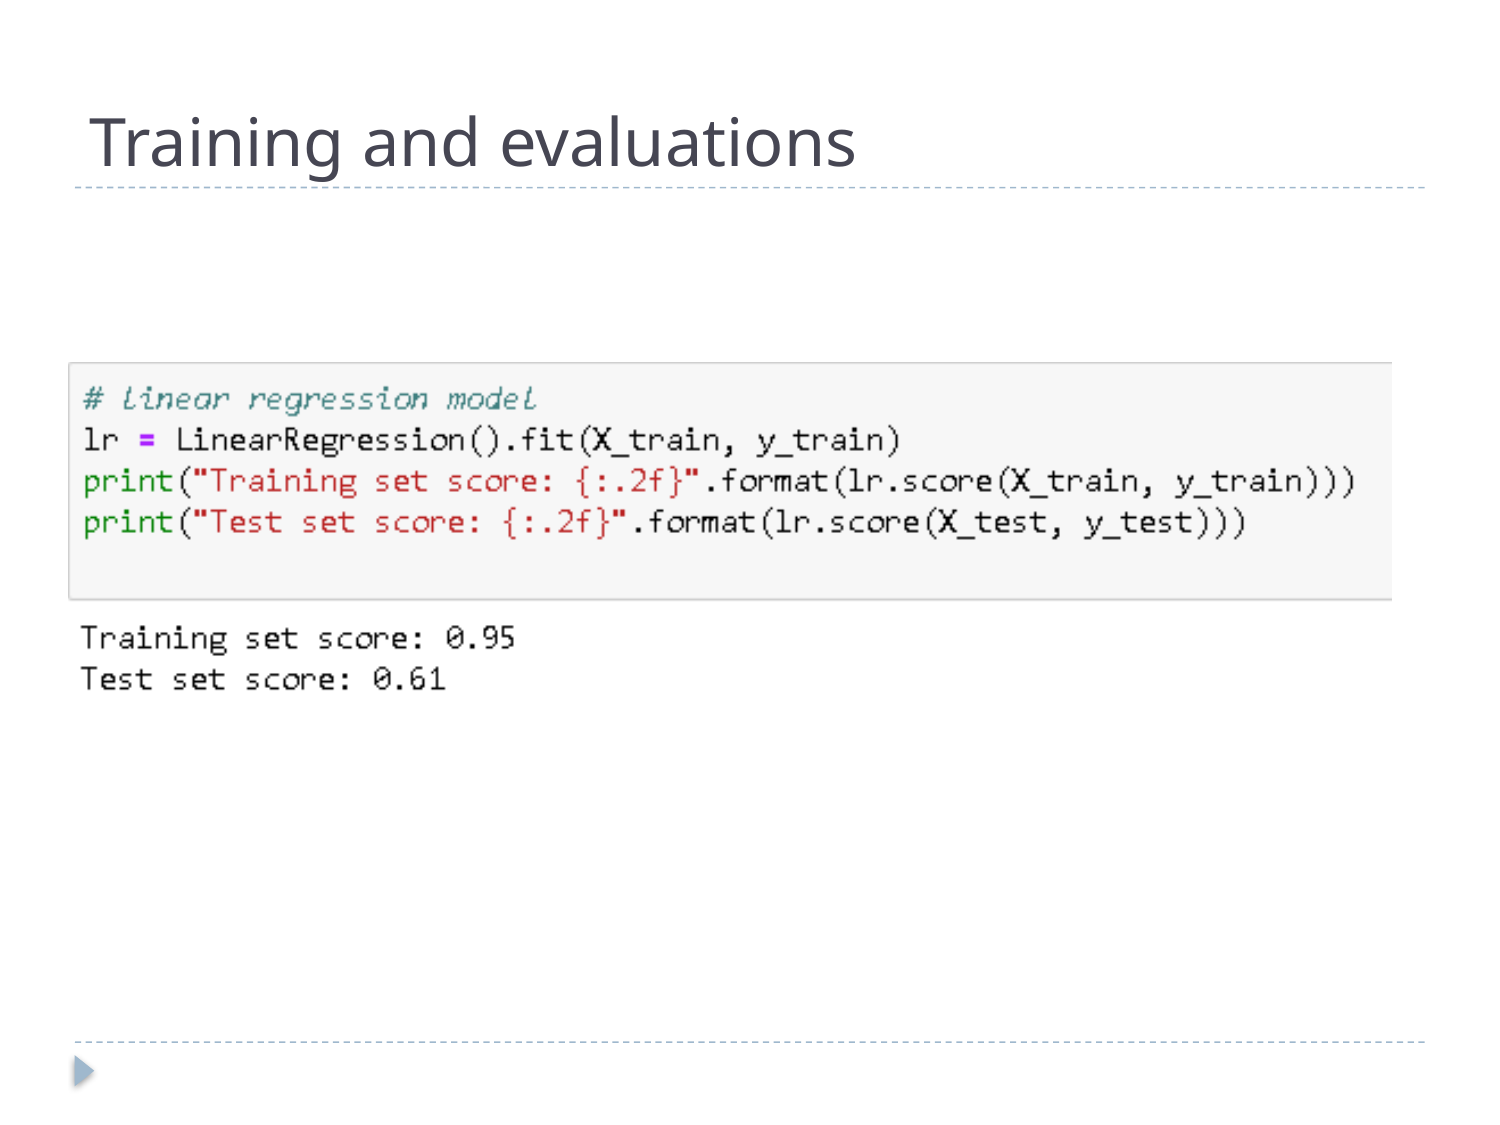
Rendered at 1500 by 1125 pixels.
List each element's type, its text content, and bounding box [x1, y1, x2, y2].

picture [68, 362, 1392, 713]
title Training and evaluations [75, 24, 1425, 188]
